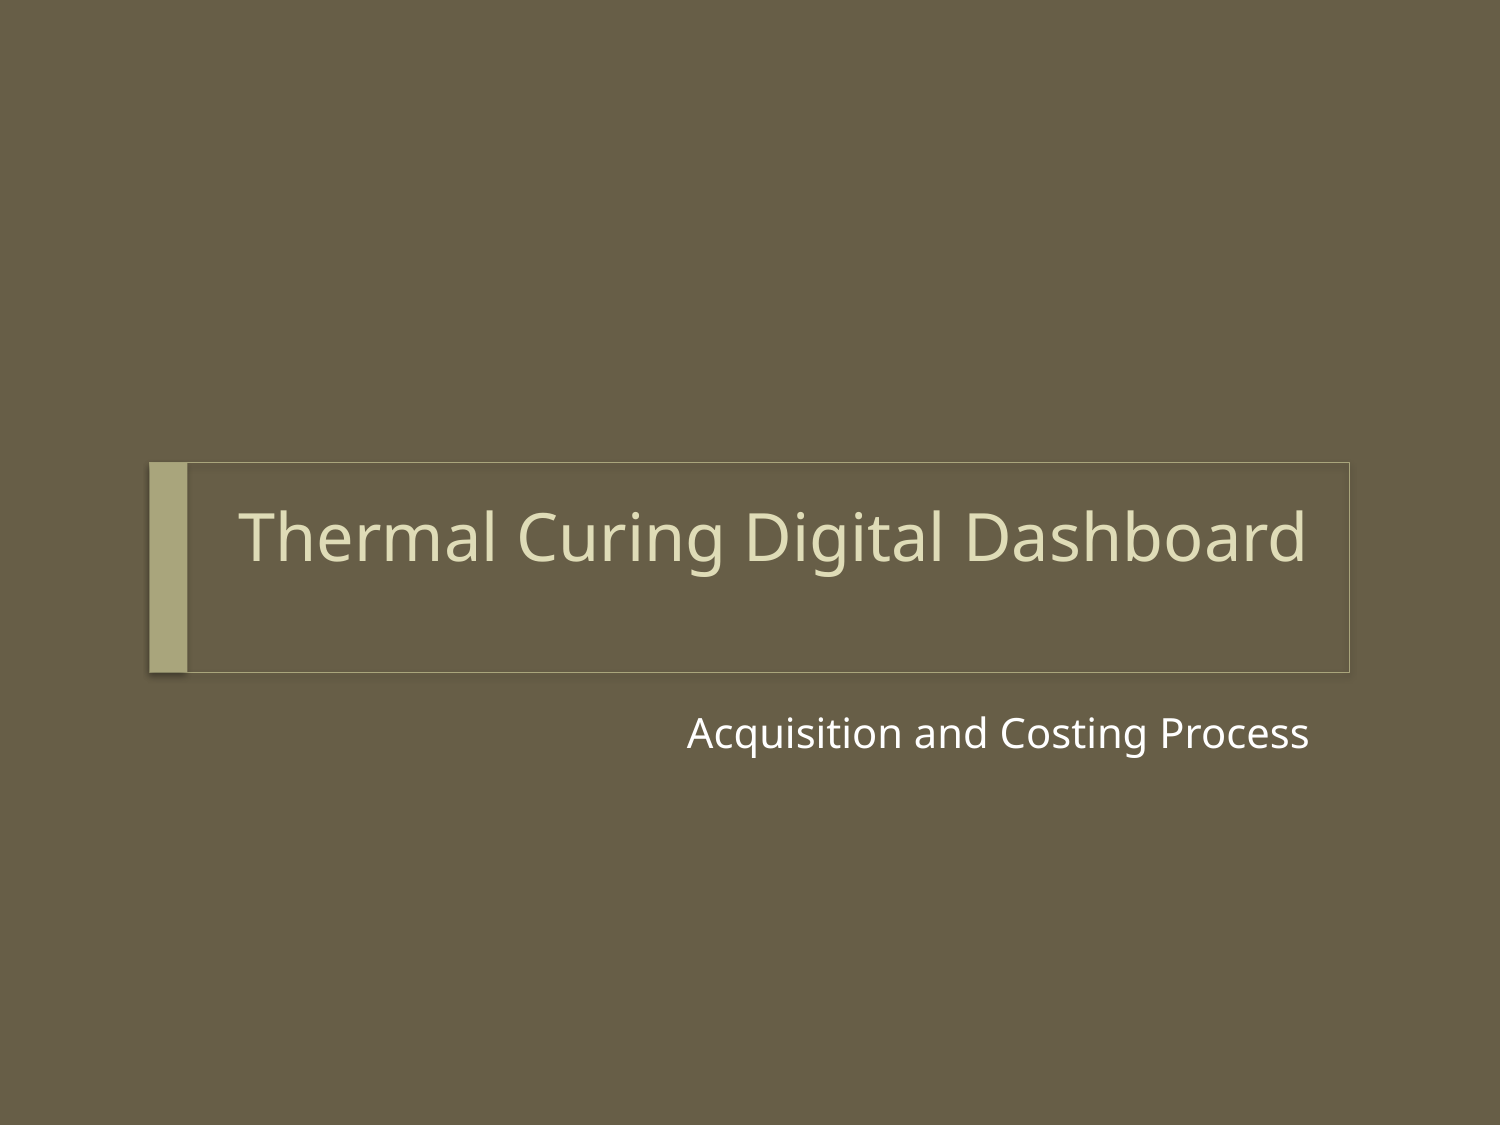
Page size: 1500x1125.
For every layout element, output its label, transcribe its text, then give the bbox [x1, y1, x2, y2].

list Acquisition and Costing Process [212, 699, 1325, 888]
title Thermal Curing Digital Dashboard [200, 487, 1325, 663]
